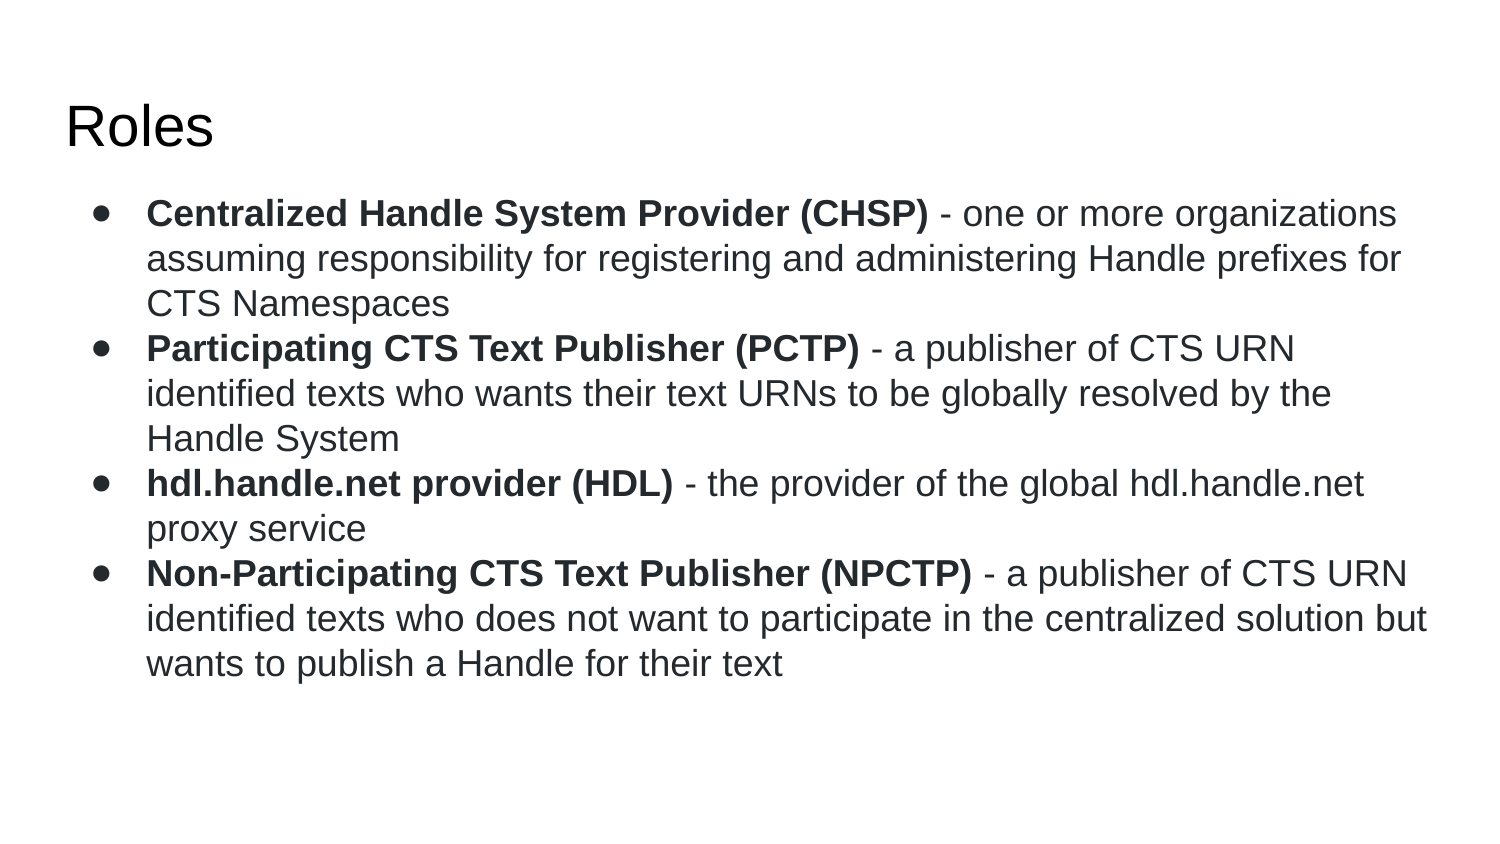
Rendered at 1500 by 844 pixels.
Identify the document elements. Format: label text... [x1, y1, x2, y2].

text_box Roles [51, 72, 1449, 167]
text_box Centralized Handle System Provider (CHSP) - one or more organizations assuming responsibility for registering and administering Handle prefixes for CTS Namespaces Participating CTS Text Publisher (PCTP) - a publisher of CTS URN identified texts who wants their text URNs to be globally resolved by the Handle System hdl.handle.net provider (HDL) - the provider of the global hdl.handle.net proxy service Non-Participating CTS Text Publisher (NPCTP) - a publisher of CTS URN identified texts who does not want to participate in the centralized solution but wants to publish a Handle for their text [56, 173, 1455, 791]
